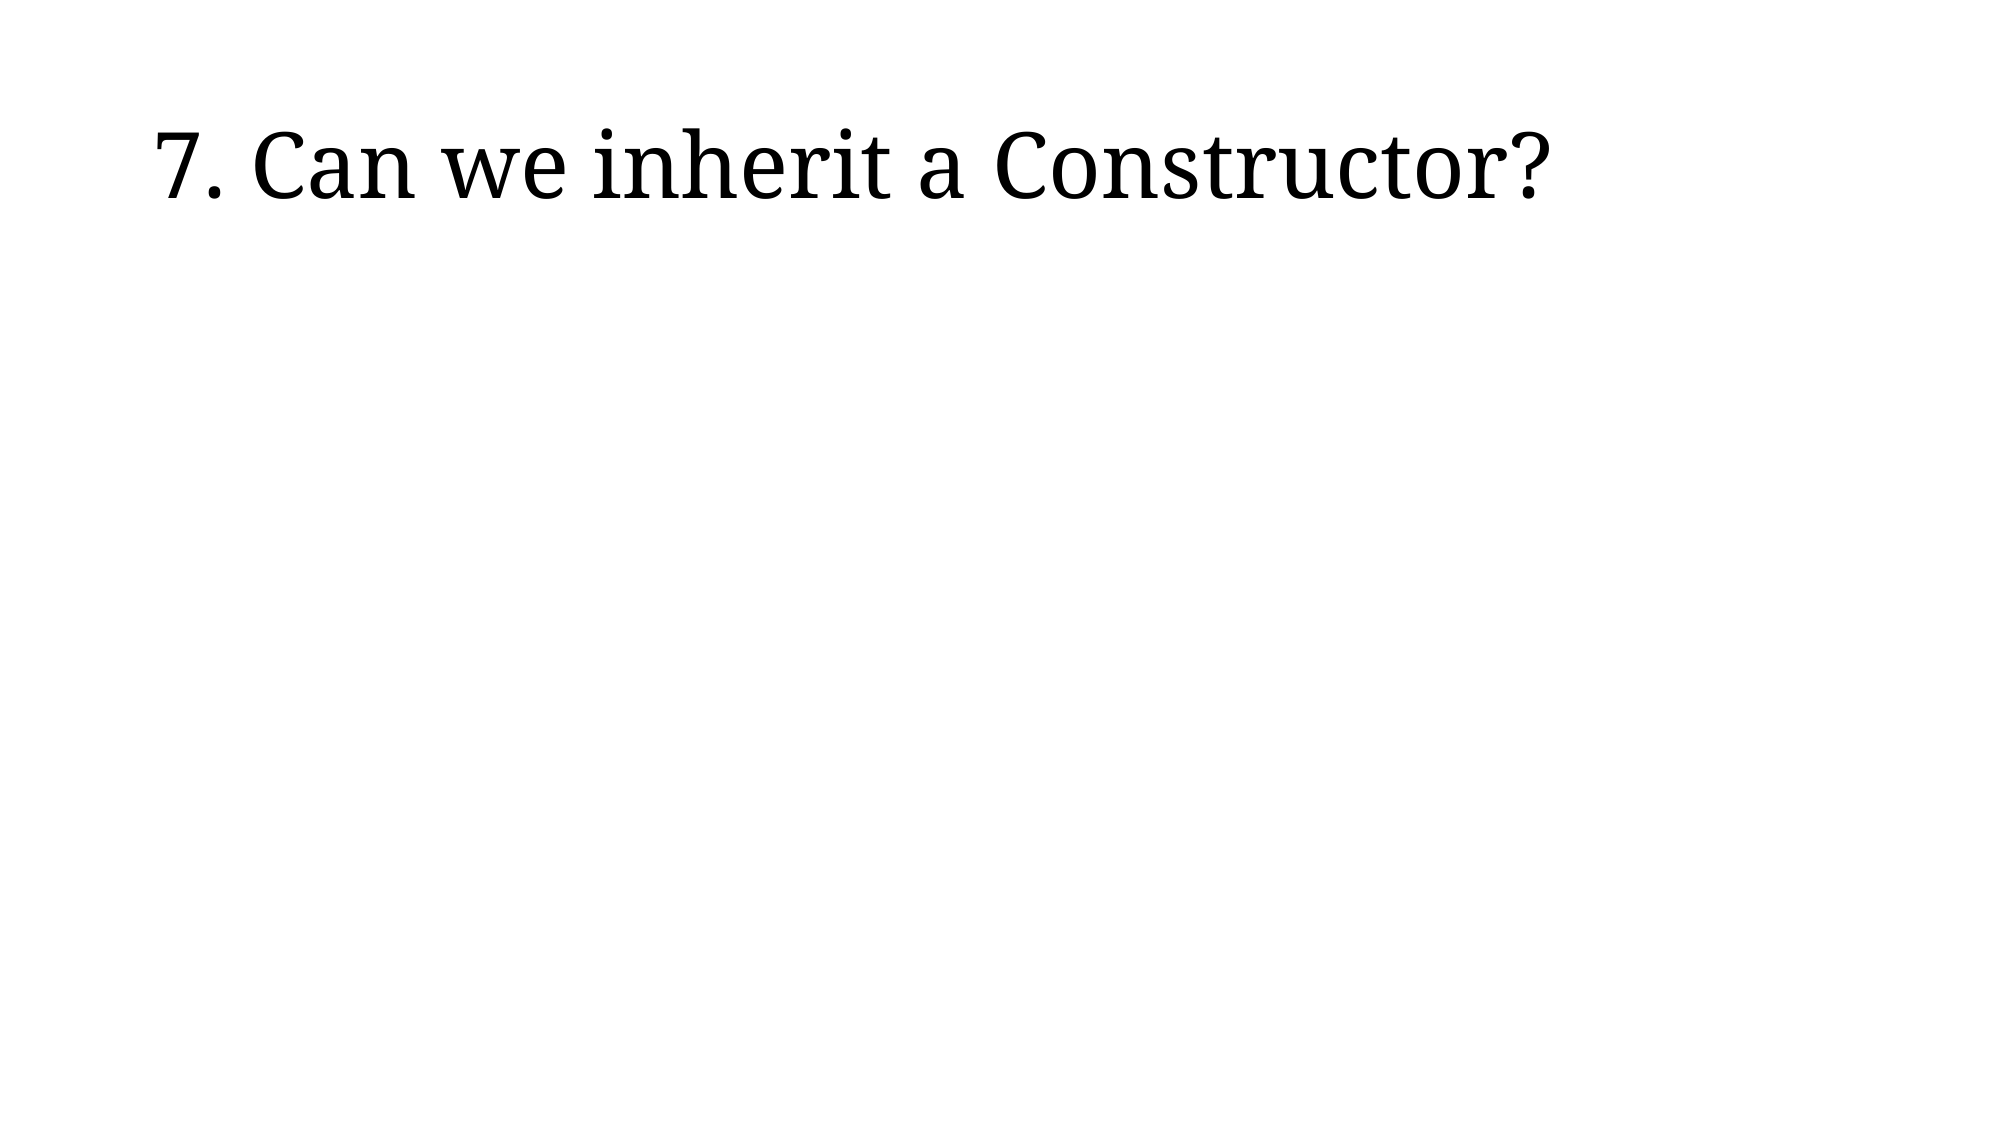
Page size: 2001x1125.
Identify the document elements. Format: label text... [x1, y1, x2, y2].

title 7. Can we inherit a Constructor? [137, 59, 1863, 278]
